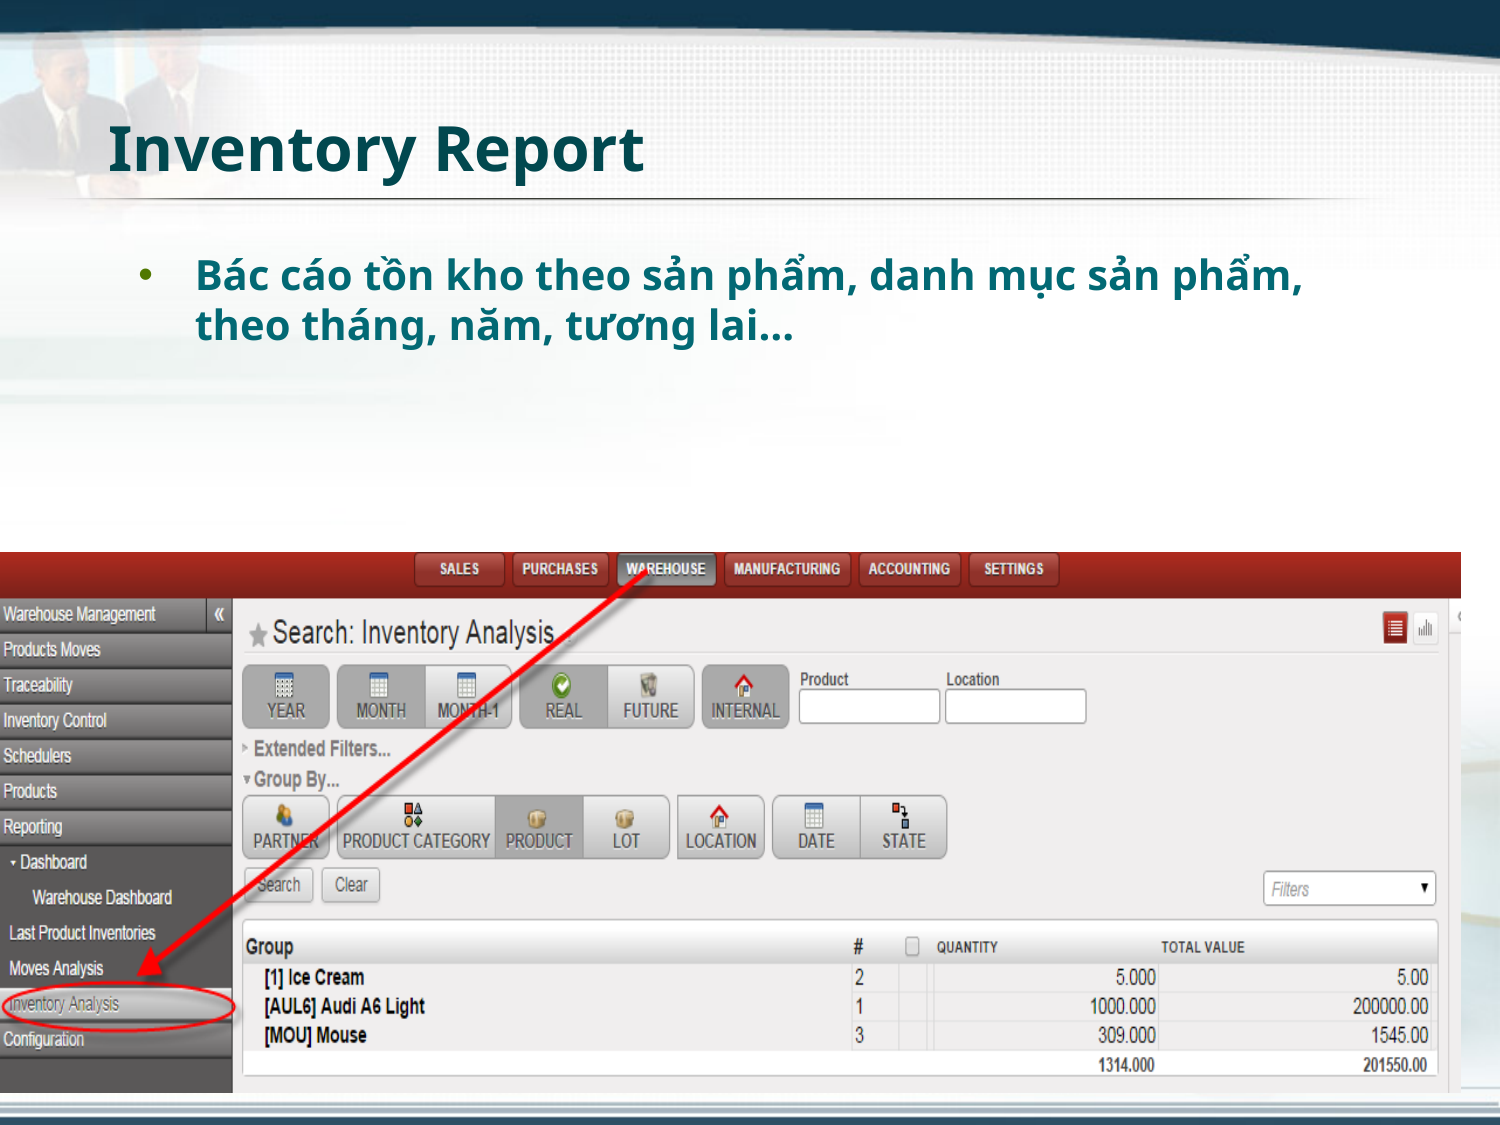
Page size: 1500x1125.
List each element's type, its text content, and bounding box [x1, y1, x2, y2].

picture [0, 0, 1500, 1125]
list Bác cáo tồn kho theo sản phẩm, danh mục sản phẩm, theo tháng, năm, tương lai… [123, 241, 1328, 550]
title Inventory Report [93, 96, 1382, 197]
